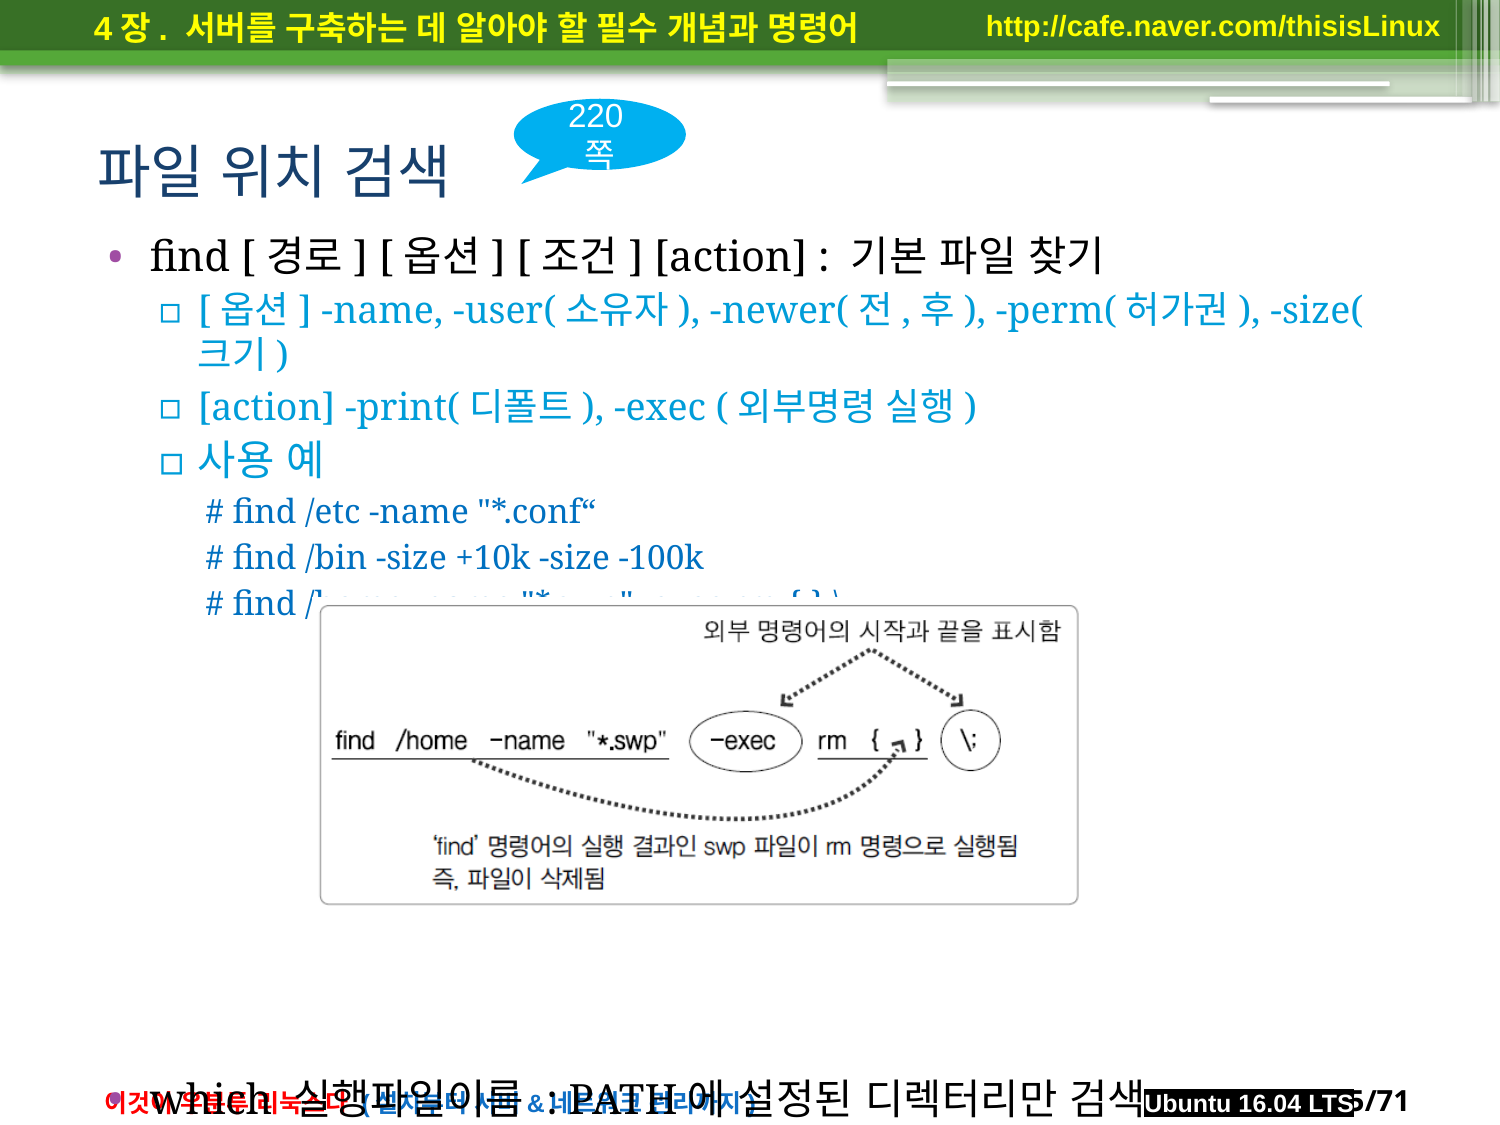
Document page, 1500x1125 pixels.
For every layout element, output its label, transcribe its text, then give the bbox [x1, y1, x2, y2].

title 파일 위치 검색 [82, 117, 1432, 223]
picture [312, 597, 1081, 907]
list find [경로] [옵션] [조건] [action] : 기본 파일 찾기 [옵션] -name, -user(소유자), -newer(전,후), -perm(허가권), -size(크기) [action] -print(디폴트), -exec (외부명령 실행) 사용 예 # find /etc -name "*.conf“ # find /bin -size +10k -size -100k # find /home -name "*.swp" -exec rm { } \; which 실행파일이름 : PATH에 설정된 디렉터리만 검색 whereis 실행파일이름 :실행 파일,소스,man페이지 파일까지 검색 locate 파일이름 : 파일 목록 데이터베이스에서 검색 [75, 222, 1425, 1079]
text_box 220쪽 [512, 97, 688, 186]
